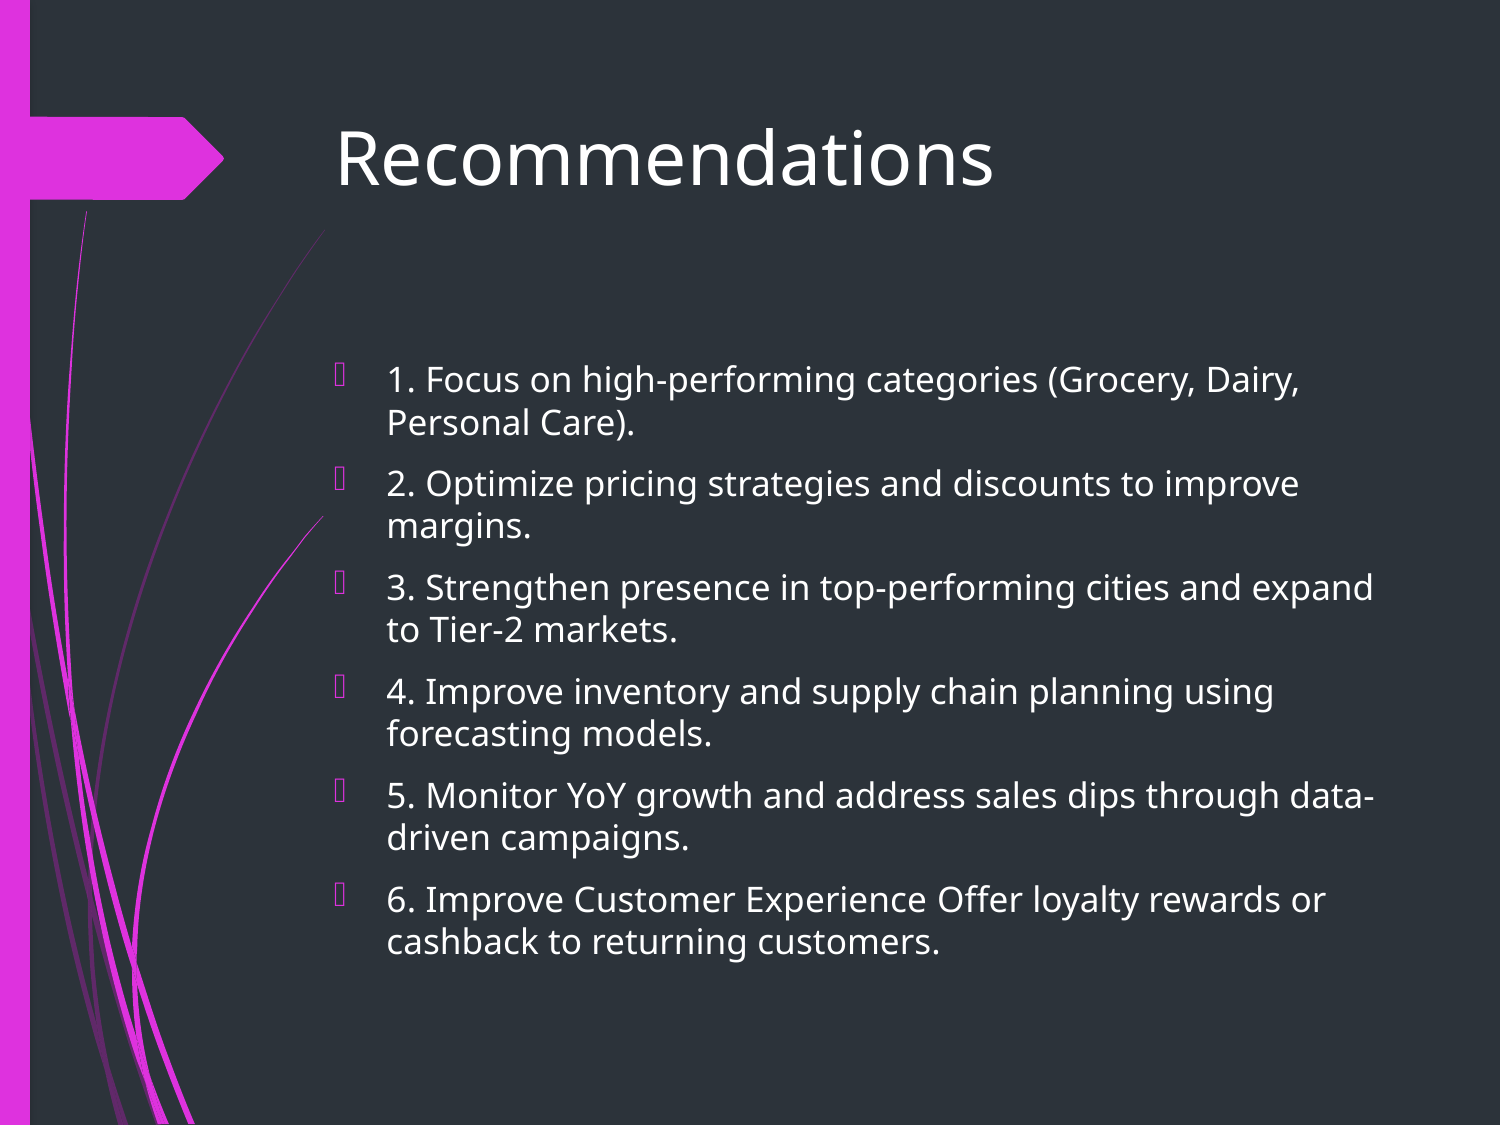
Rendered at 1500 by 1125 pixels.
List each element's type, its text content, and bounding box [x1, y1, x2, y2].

title Recommendations [319, 102, 1400, 313]
list 1. Focus on high-performing categories (Grocery, Dairy, Personal Care). 2. Optimize pricing strategies and discounts to improve margins. 3. Strengthen presence in top-performing cities and expand to Tier-2 markets. 4. Improve inventory and supply chain planning using forecasting models. 5. Monitor YoY growth and address sales dips through data-driven campaigns. 6. Improve Customer Experience Offer loyalty rewards or cashback to returning customers. [318, 350, 1400, 970]
